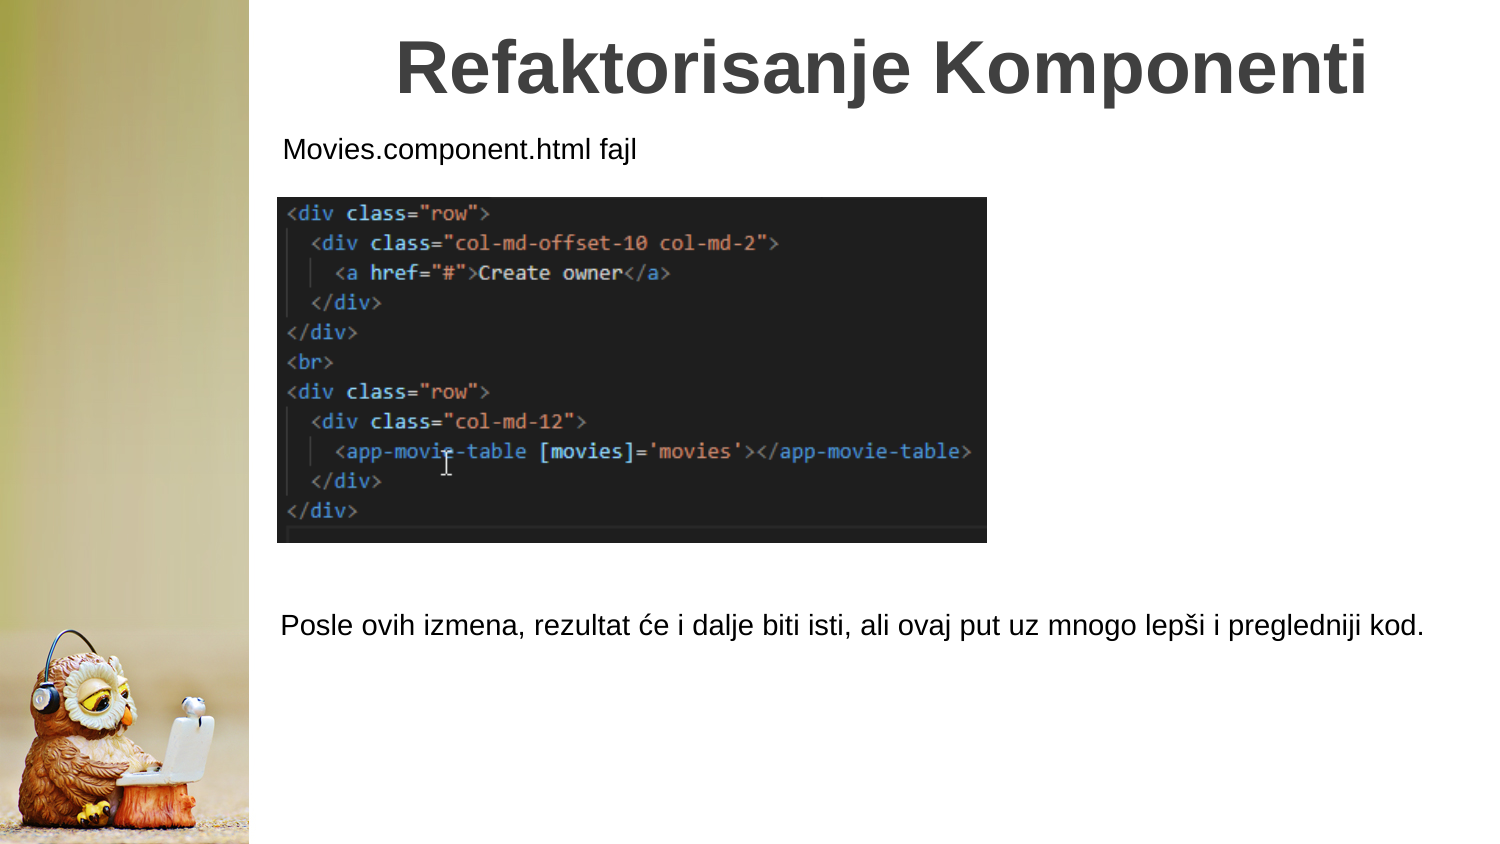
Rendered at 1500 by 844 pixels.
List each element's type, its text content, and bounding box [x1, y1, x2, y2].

text_box Posle ovih izmena, rezultat će i dalje biti isti, ali ovaj put uz mnogo lepši i pregledniji kod. [265, 598, 1457, 649]
title Refaktorisanje Komponenti [265, 0, 1500, 127]
picture [0, 0, 1500, 844]
text_box Movies.component.html fajl [267, 123, 1459, 174]
